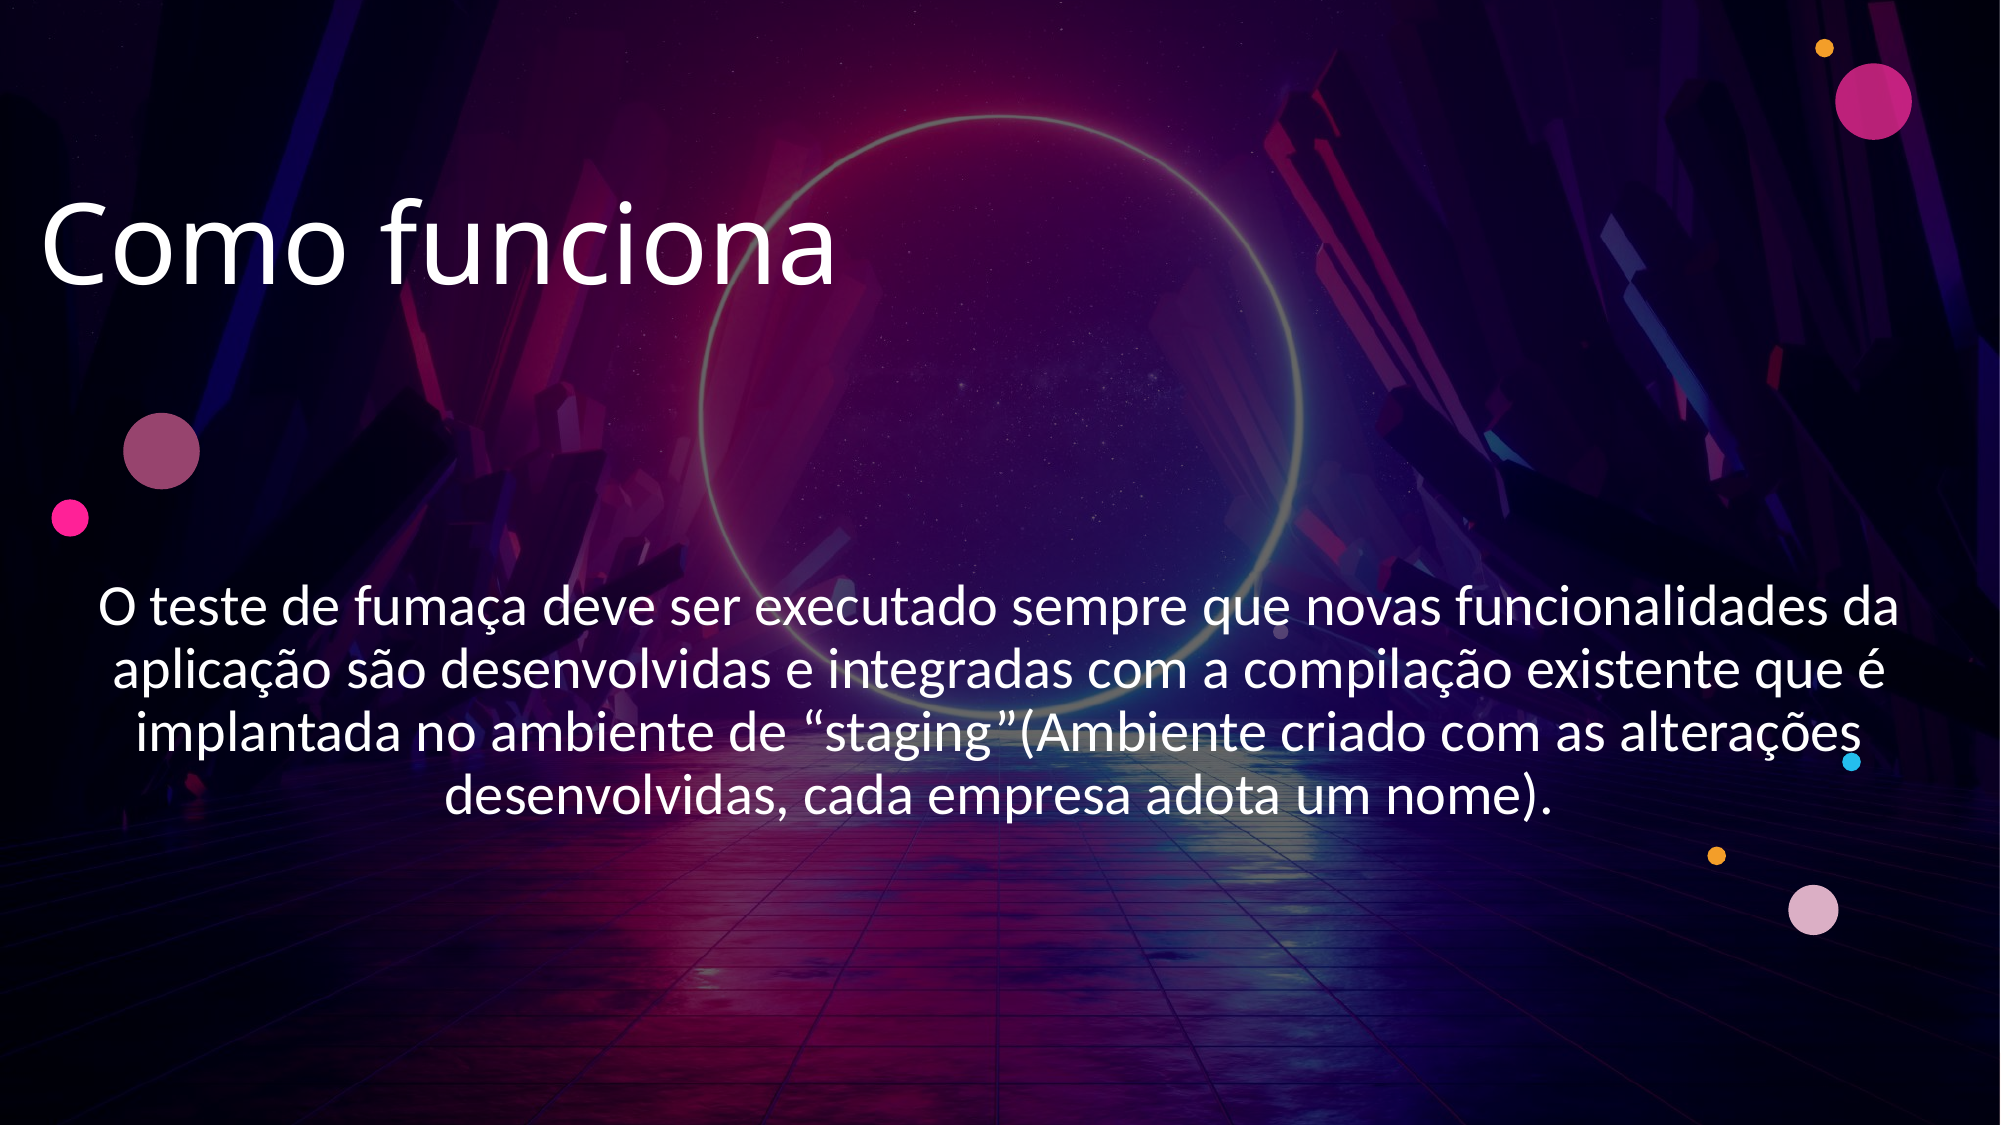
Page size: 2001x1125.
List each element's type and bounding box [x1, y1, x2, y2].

text_box [51, 38, 1912, 936]
picture [0, 0, 2000, 1125]
